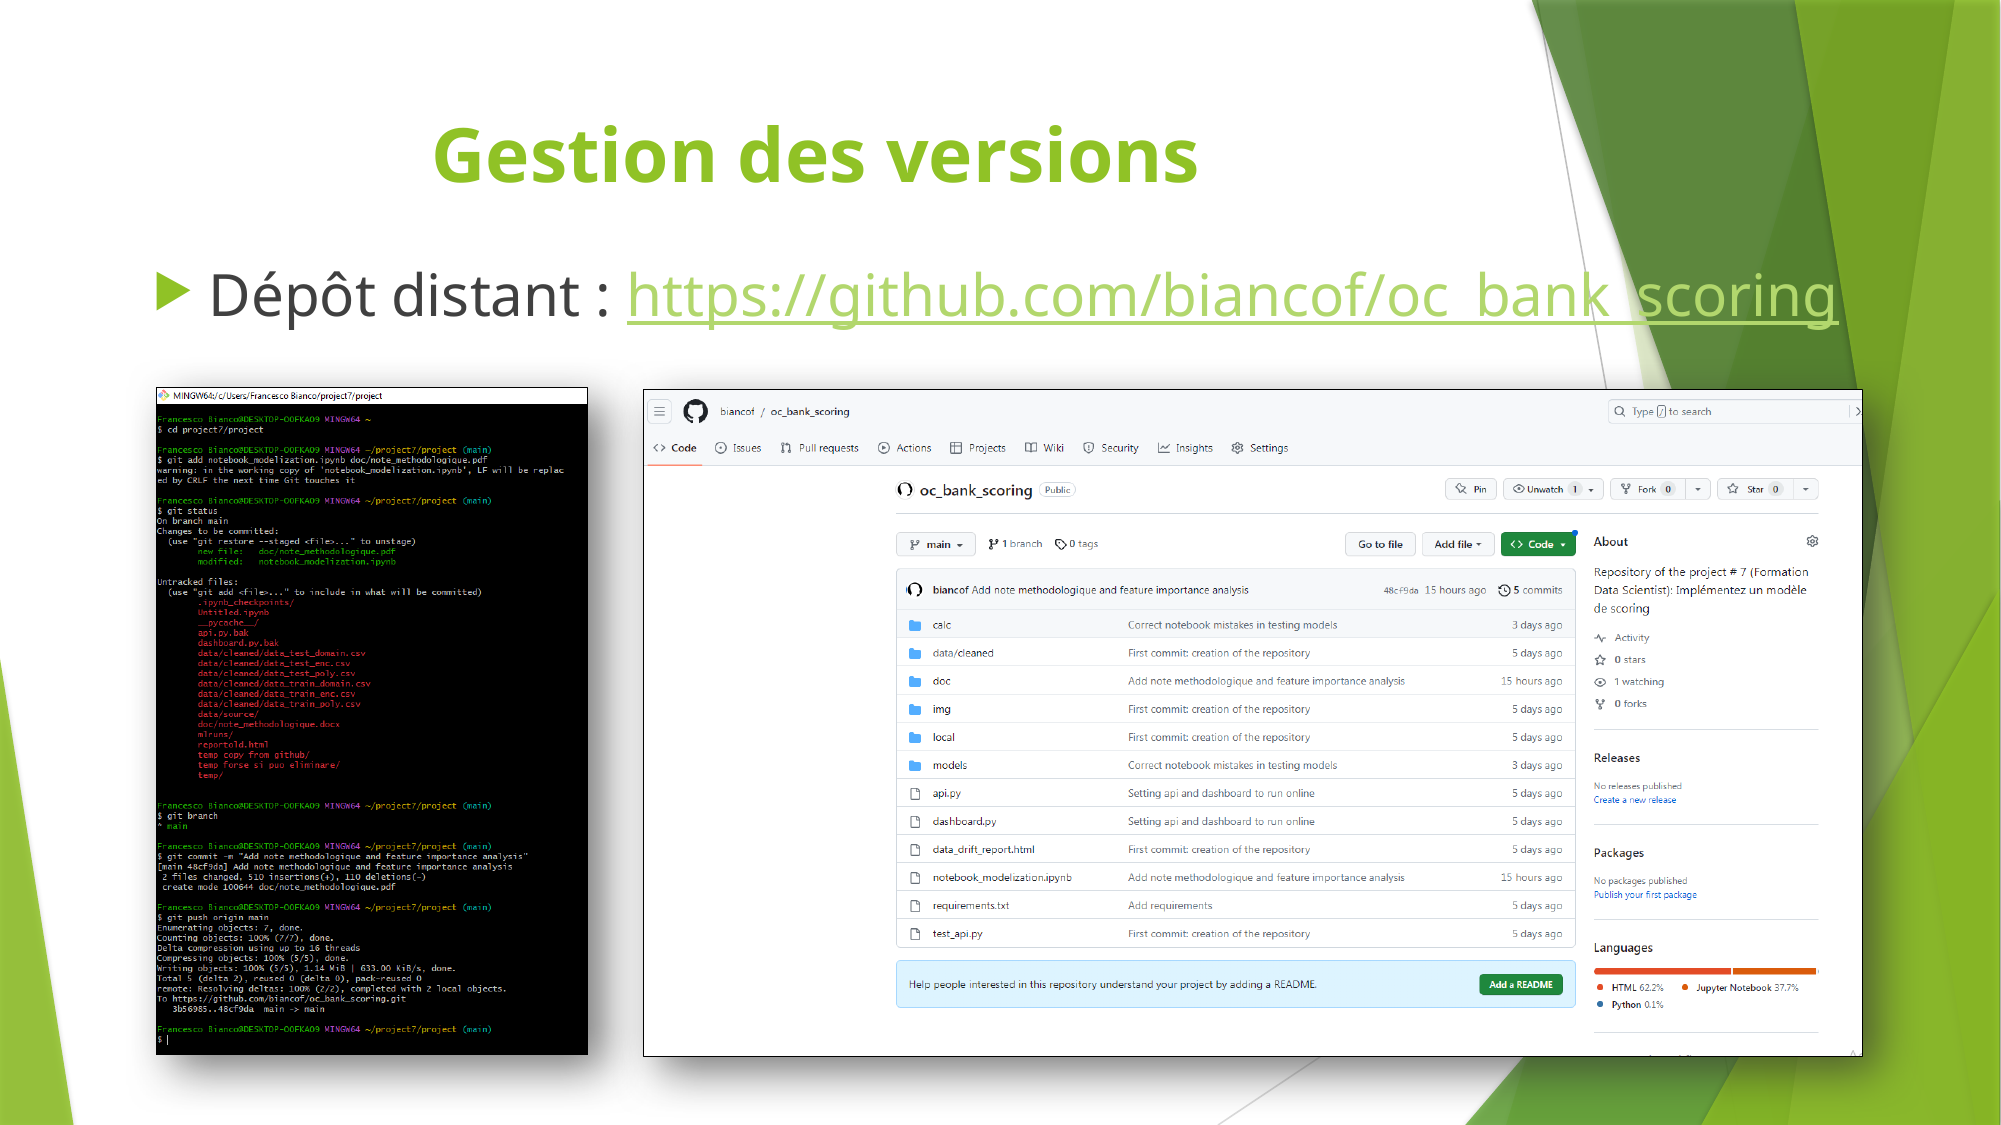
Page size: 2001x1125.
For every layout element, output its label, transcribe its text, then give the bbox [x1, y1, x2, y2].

picture [642, 388, 1864, 1057]
title Gestion des versions [111, 99, 1522, 317]
picture [155, 387, 588, 1055]
list Dépôt distant : https://github.com/biancof/oc_bank_scoring [137, 250, 1863, 1055]
